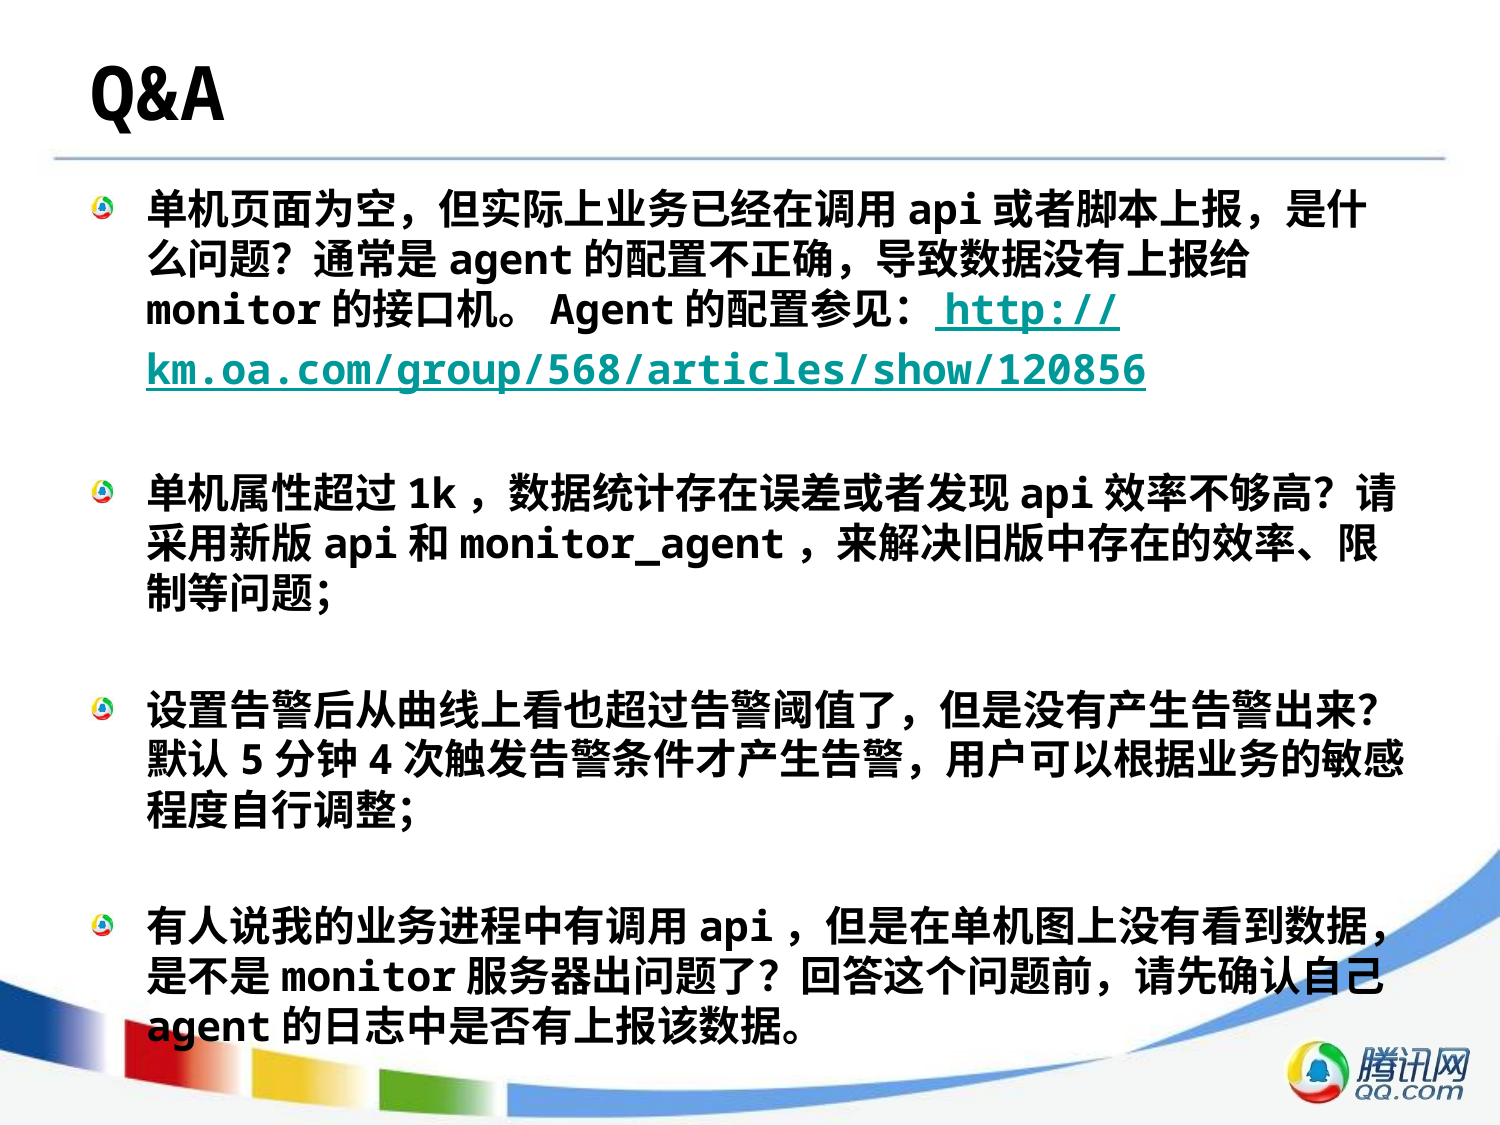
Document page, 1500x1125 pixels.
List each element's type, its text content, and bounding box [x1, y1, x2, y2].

list 单机页面为空，但实际上业务已经在调用api或者脚本上报，是什么问题？通常是agent的配置不正确，导致数据没有上报给monitor的接口机。Agent的配置参见： http://km.oa.com/group/568/articles/show/120856 单机属性超过1k，数据统计存在误差或者发现api效率不够高？请采用新版api和monitor_agent，来解决旧版中存在的效率、限制等问题； 设置告警后从曲线上看也超过告警阈值了，但是没有产生告警出来？默认5分钟4次触发告警条件才产生告警，用户可以根据业务的敏感程度自行调整； 有人说我的业务进程中有调用api，但是在单机图上没有看到数据，是不是monitor服务器出问题了？回答这个问题前，请先确认自己agent的日志中是否有上报该数据。 [74, 174, 1426, 918]
title Q&A [74, 30, 1426, 151]
picture [0, 0, 1500, 1125]
